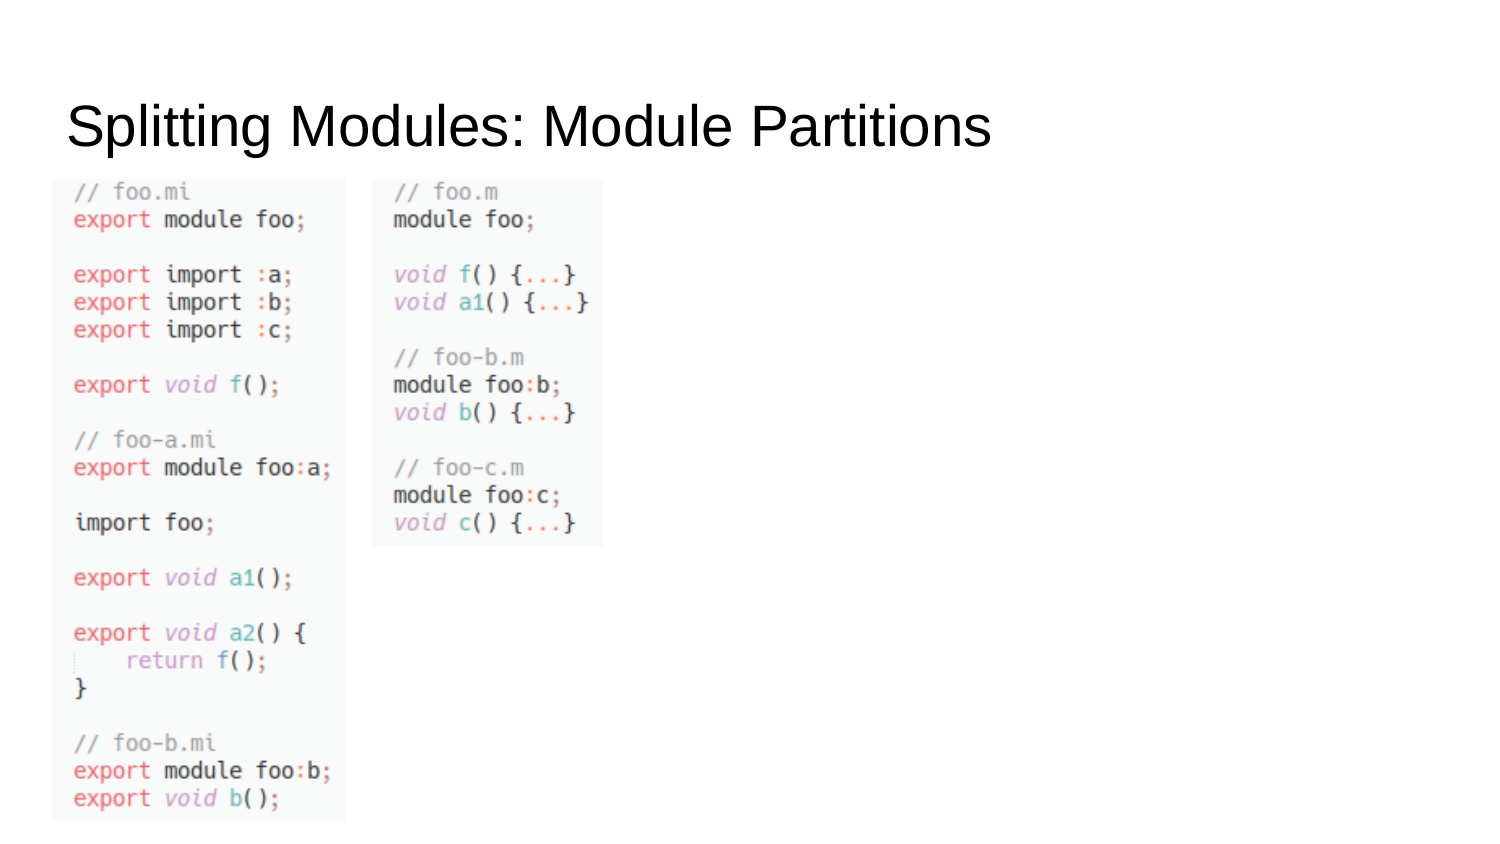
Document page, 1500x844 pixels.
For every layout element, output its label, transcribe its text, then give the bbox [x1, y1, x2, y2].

title Splitting Modules: Module Partitions [51, 72, 1449, 167]
picture [50, 179, 346, 821]
picture [371, 179, 604, 547]
